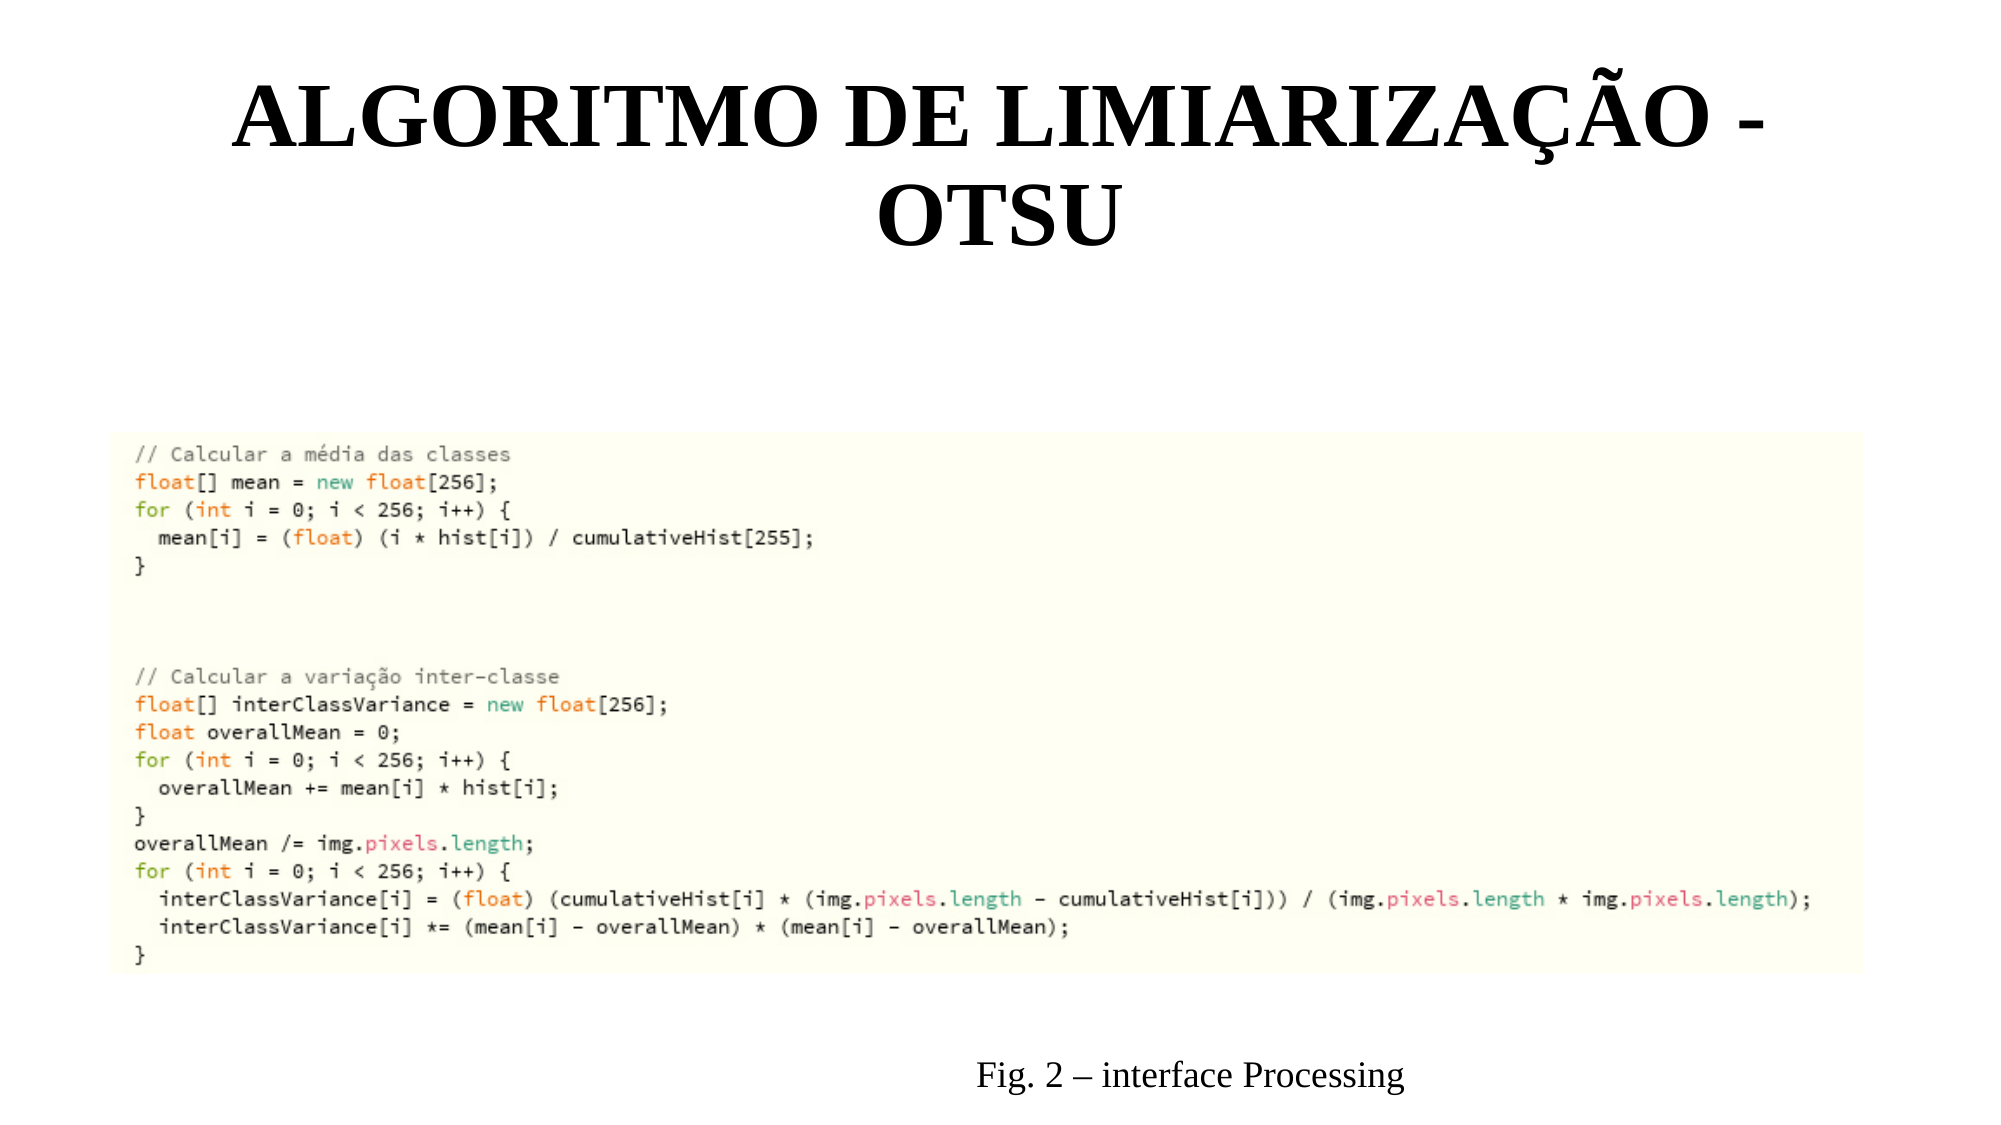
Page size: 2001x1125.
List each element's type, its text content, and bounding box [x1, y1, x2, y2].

text_box Fig. 2 – interface Processing [961, 1042, 1560, 1103]
text_box ALGORITMO DE LIMIARIZAÇÃO - OTSU [137, 59, 1863, 278]
picture [110, 432, 1863, 974]
